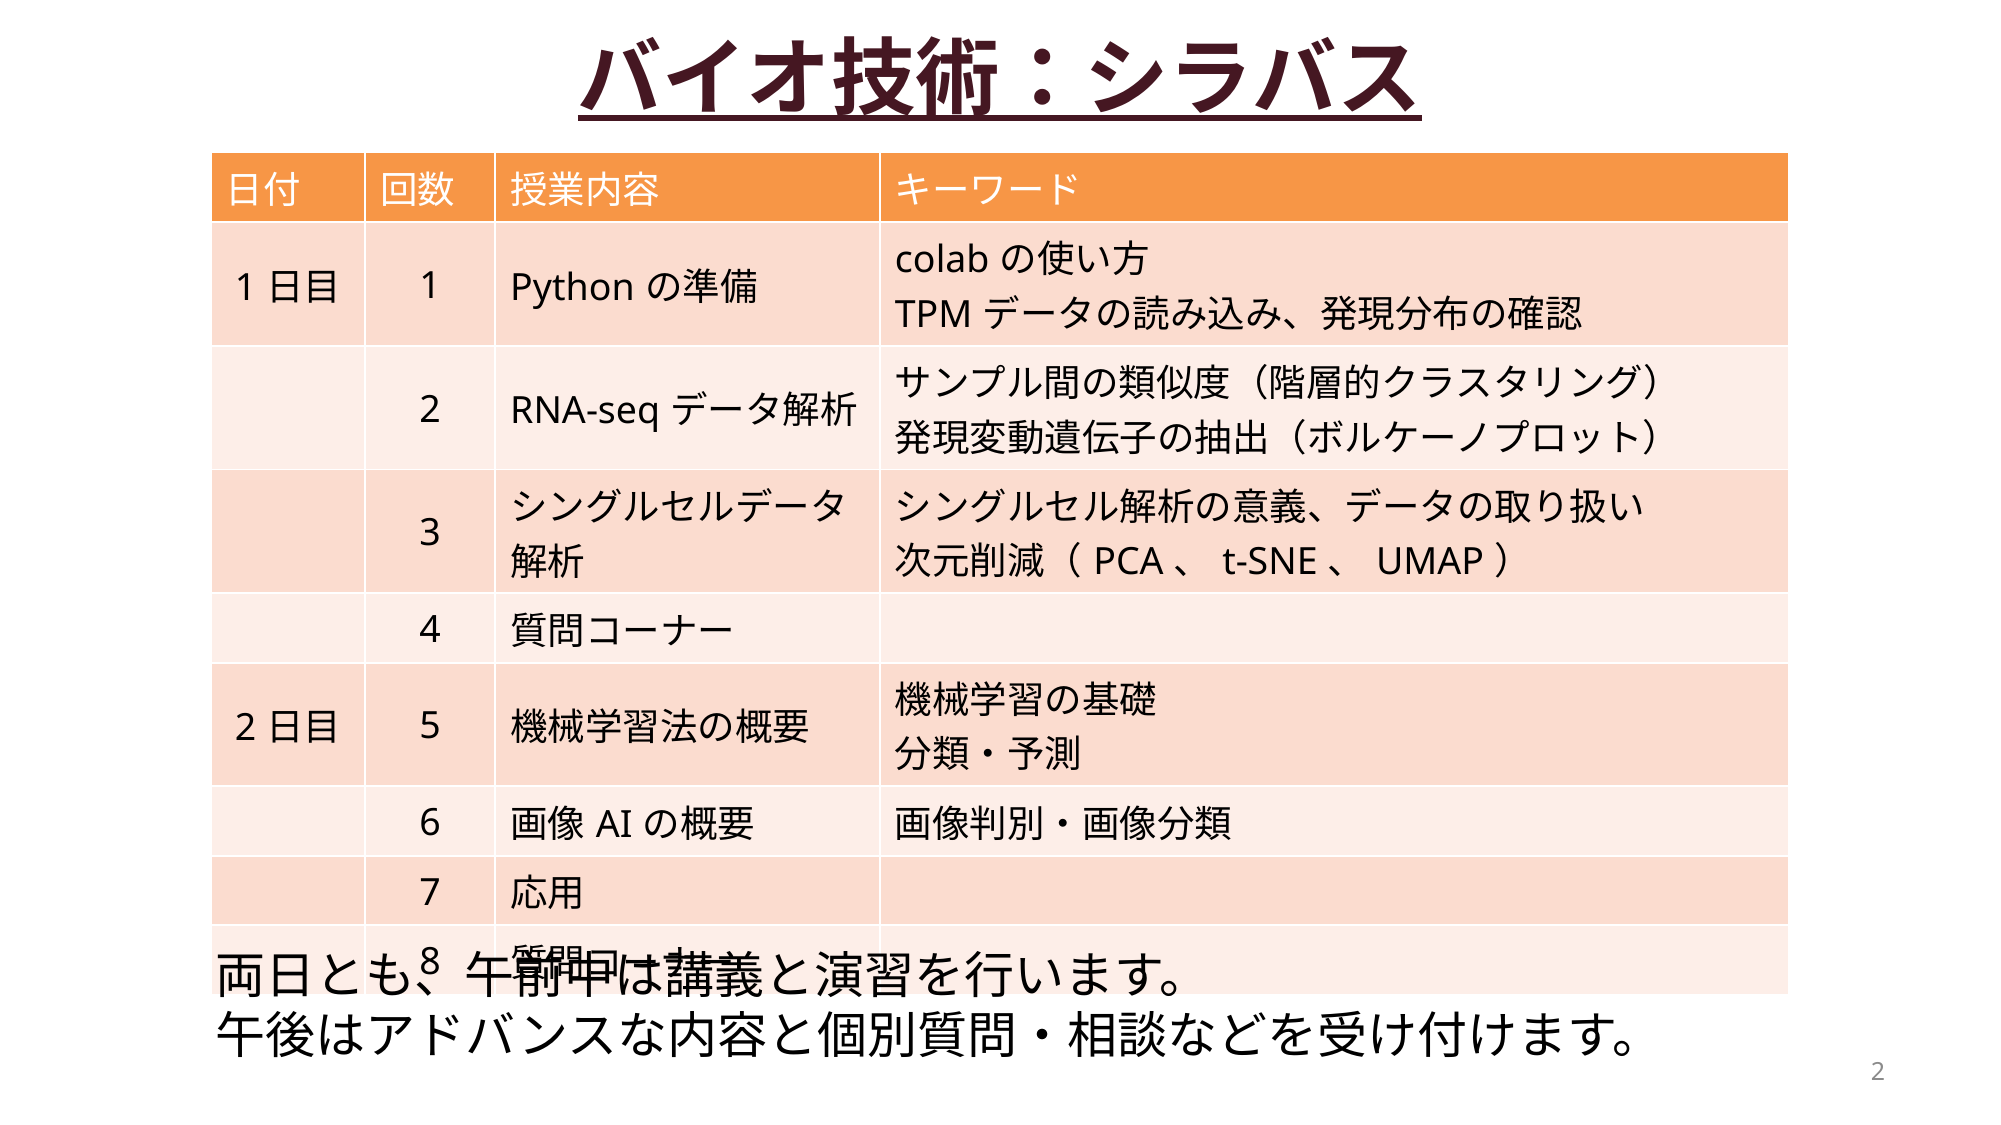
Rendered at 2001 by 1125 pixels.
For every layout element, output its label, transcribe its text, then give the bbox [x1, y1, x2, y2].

table_header キーワード [881, 153, 1788, 221]
table_cell [212, 594, 364, 662]
table_cell [881, 926, 1788, 994]
table_cell 1 [366, 223, 494, 345]
table_cell サンプル間の類似度（階層的クラスタリング） 発現変動遺伝子の抽出（ボルケーノプロット） [881, 347, 1788, 469]
table_cell colabの使い方 TPMデータの読み込み、発現分布の確認 [881, 223, 1788, 345]
table_cell 8 [366, 926, 494, 936]
table_header 授業内容 [496, 153, 879, 221]
table_cell [212, 470, 364, 592]
table_cell 7 [366, 857, 494, 924]
table_cell 質問コーナー [496, 594, 879, 662]
table_cell 機械学習の基礎 分類・予測 [881, 664, 1788, 785]
table_cell 応用 [496, 857, 879, 924]
table_cell 3 [366, 470, 494, 592]
table_header 日付 [212, 153, 364, 221]
table_cell 2 [366, 347, 494, 469]
table_cell 4 [366, 594, 494, 662]
table_cell [212, 787, 364, 855]
table_cell 6 [366, 787, 494, 855]
table_cell [881, 857, 1788, 924]
table_cell [212, 857, 364, 924]
title バイオ技術：シラバス [99, 16, 1900, 134]
table_cell RNA-seqデータ解析 [496, 347, 879, 469]
table_cell 画像判別・画像分類 [881, 787, 1788, 855]
table_cell 2日目 [212, 664, 364, 785]
table_cell 5 [366, 664, 494, 785]
table_cell 機械学習法の概要 [496, 664, 879, 785]
table_cell [212, 926, 364, 936]
table_cell Pythonの準備 [496, 223, 879, 345]
table_cell [881, 594, 1788, 662]
table_cell シングルセルデータ解析 [496, 470, 879, 592]
table_cell シングルセル解析の意義、データの取り扱い 次元削減（PCA、t-SNE、UMAP） [881, 470, 1788, 592]
table_cell 画像AIの概要 [496, 787, 879, 855]
slide_number 2 [1433, 1042, 1900, 1103]
text_box 両日とも、午前中は講義と演習を行います。 午後はアドバンスな内容と個別質問・相談などを受け付けます。 [200, 936, 1677, 1071]
table_cell 1日目 [212, 223, 364, 345]
table_cell 質問コーナー [496, 926, 879, 936]
table_header 回数 [366, 153, 494, 221]
table_cell [212, 347, 364, 469]
